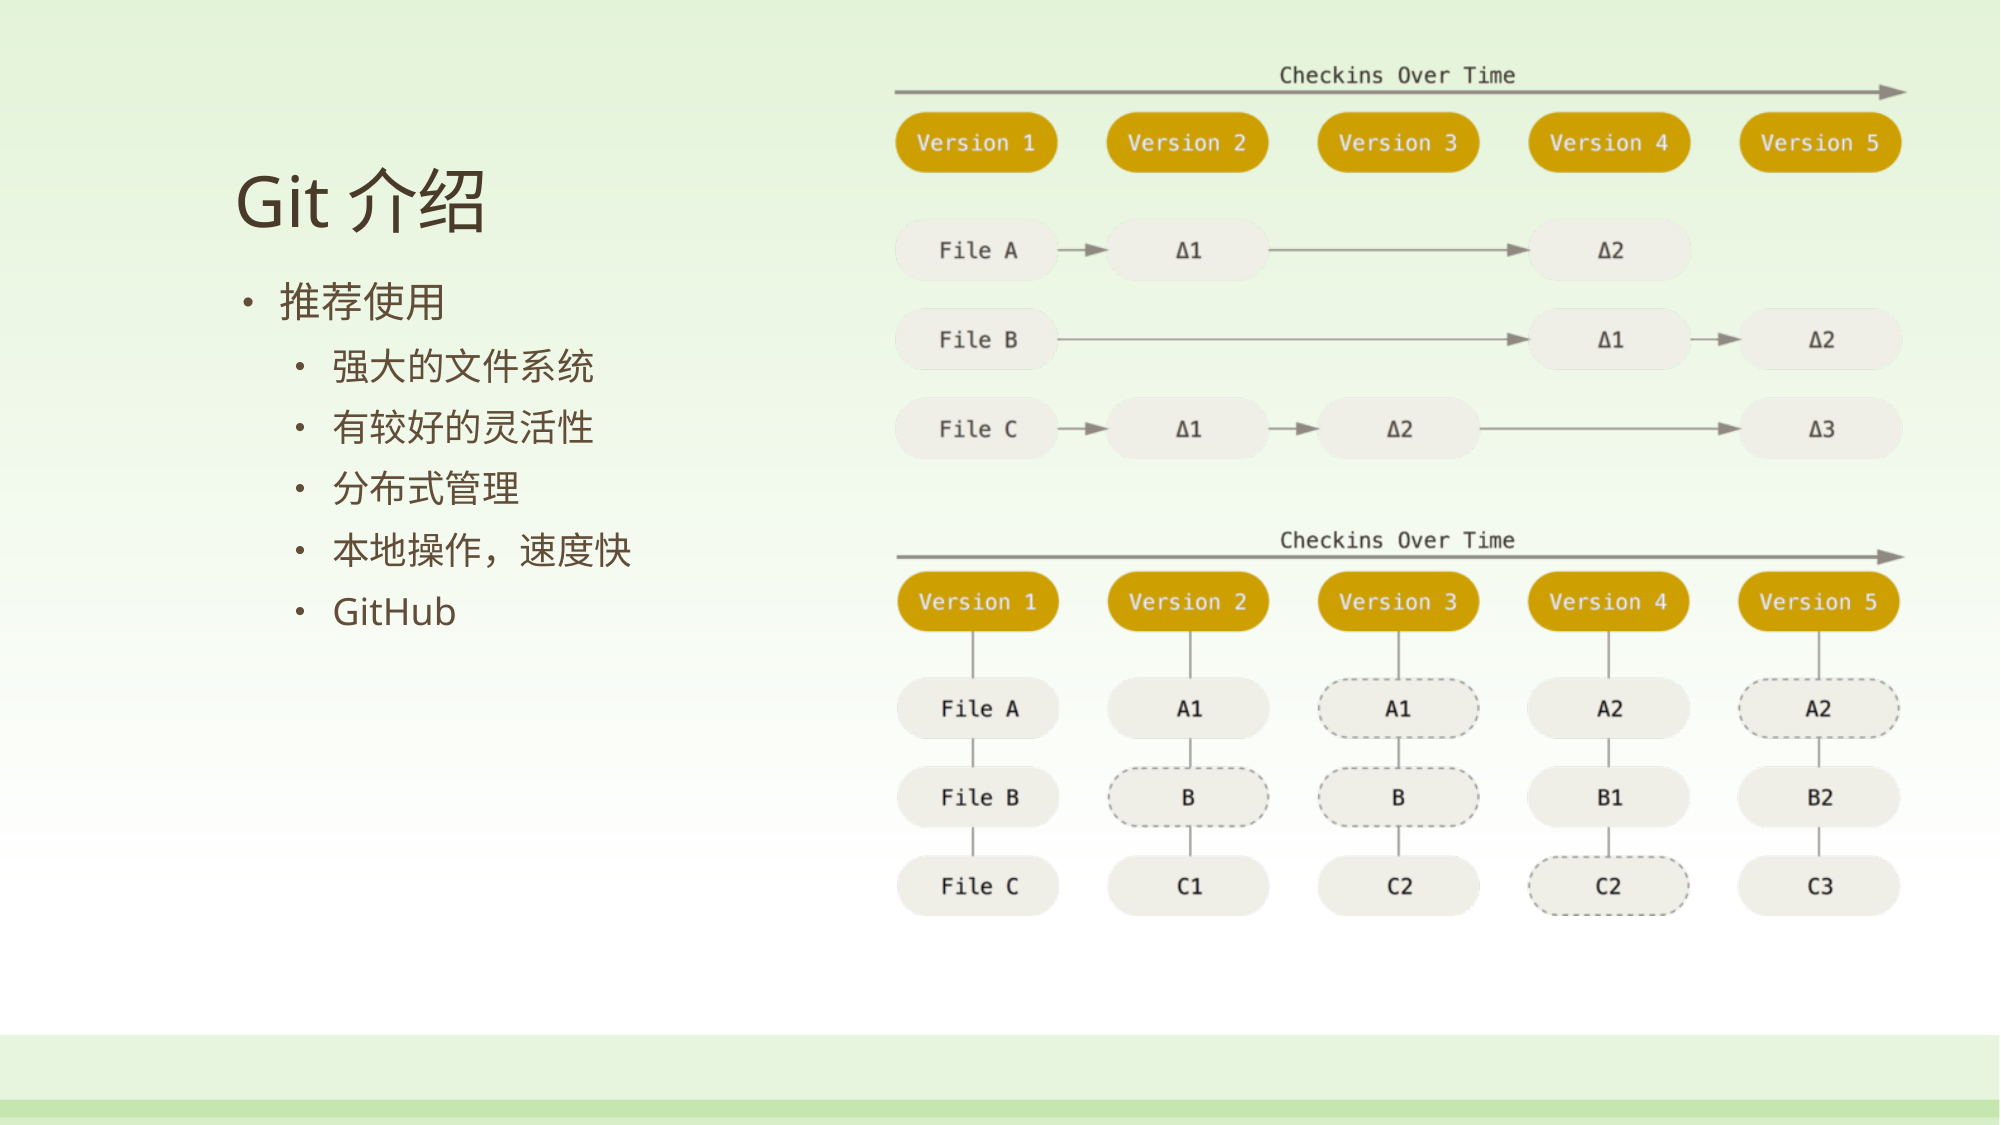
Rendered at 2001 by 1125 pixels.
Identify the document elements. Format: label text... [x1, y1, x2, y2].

list 推荐使用 强大的文件系统 有较好的灵活性 分布式管理 本地操作，速度快 GitHub [219, 274, 1780, 987]
title Git介绍 [219, 71, 894, 251]
picture [894, 65, 1909, 459]
picture [896, 530, 1907, 916]
